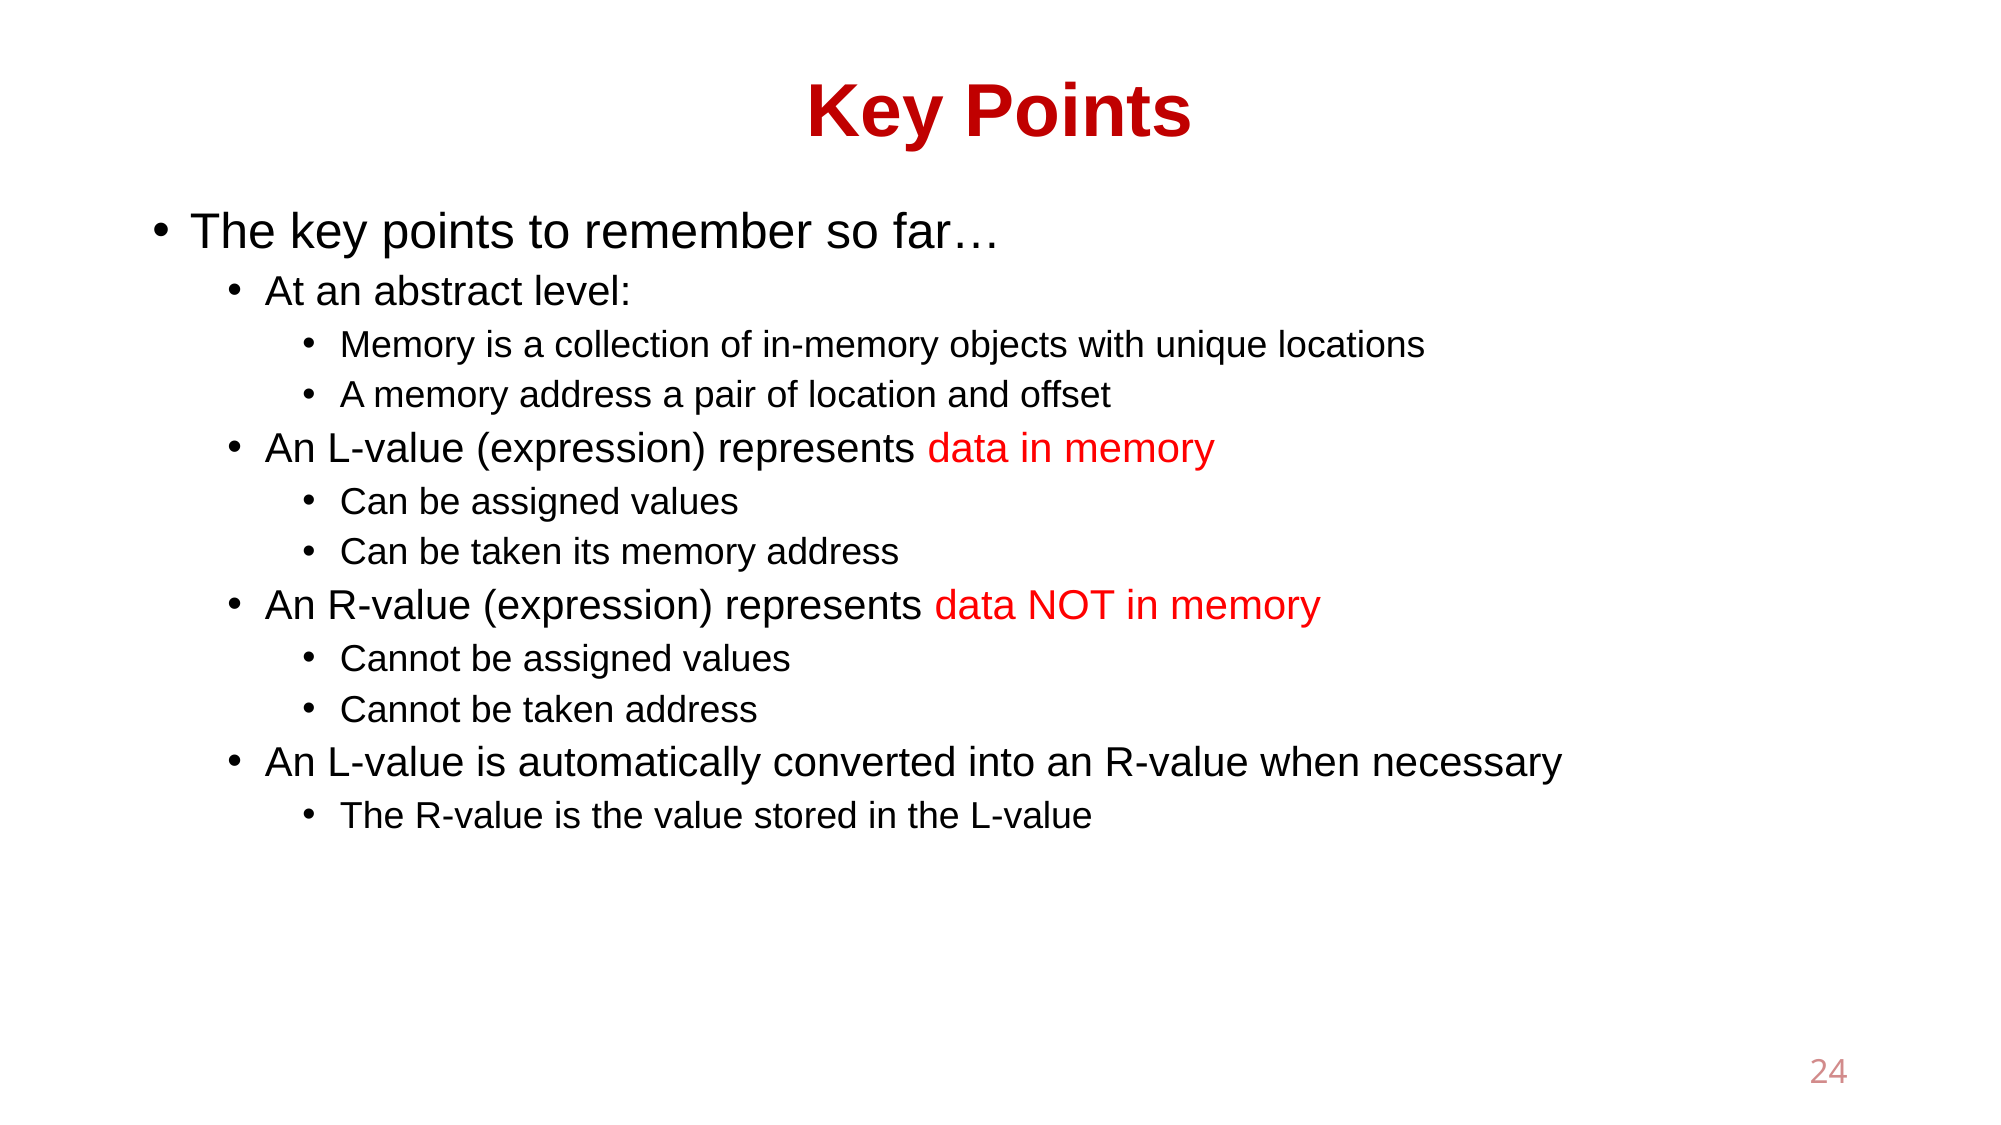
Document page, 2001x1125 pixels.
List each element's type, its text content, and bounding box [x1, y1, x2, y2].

slide_number 24 [1412, 1042, 1863, 1103]
title Key Points [137, 59, 1863, 166]
list The key points to remember so far… At an abstract level: Memory is a collection of in-memory objects with unique locations A memory address a pair of location and offset An L-value (expression) represents data in memory Can be assigned values Can be taken its memory address An R-value (expression) represents data NOT in memory Cannot be assigned values Cannot be taken address An L-value is automatically converted into an R-value when necessary The R-value is the value stored in the L-value [137, 197, 1863, 1025]
